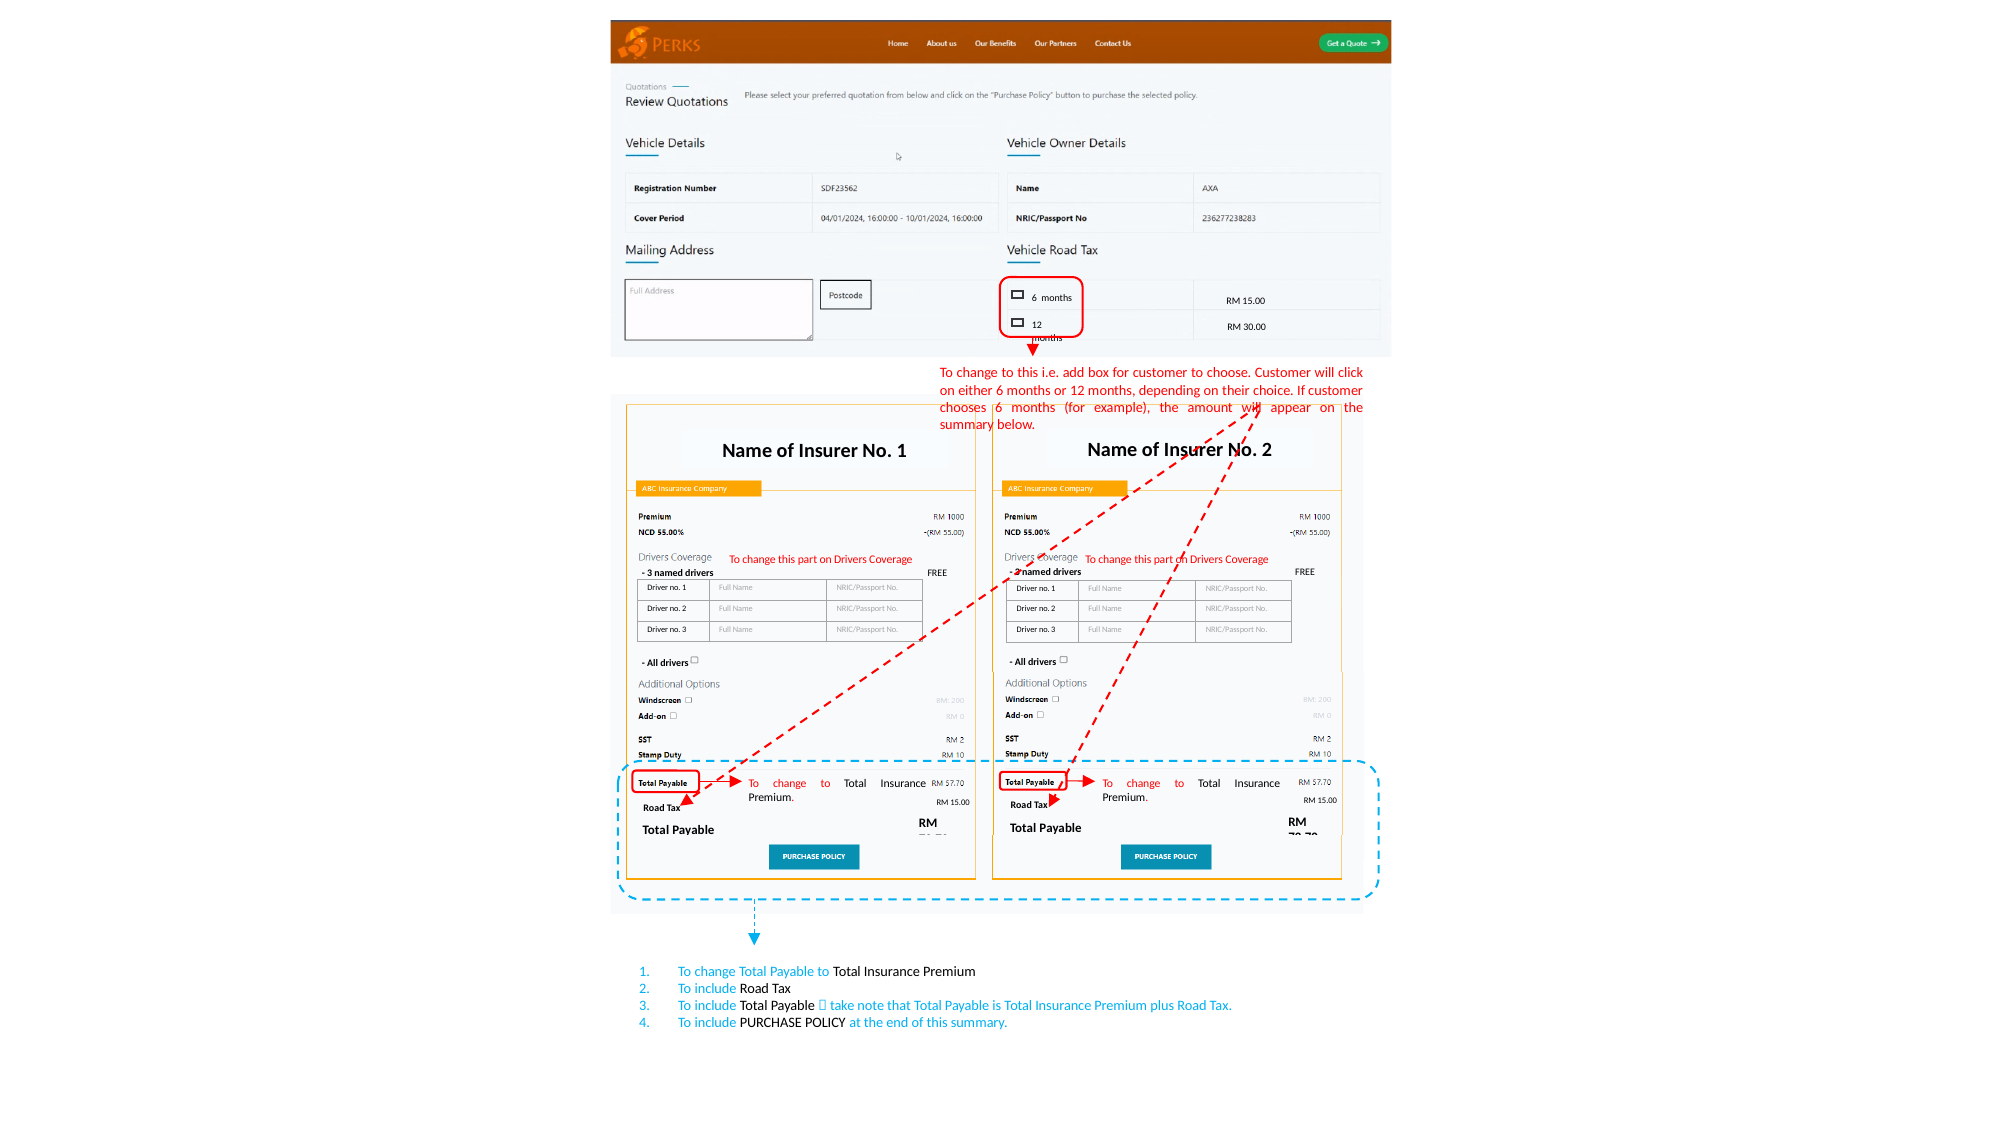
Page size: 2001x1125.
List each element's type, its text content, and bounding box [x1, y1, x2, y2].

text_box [1048, 410, 1260, 808]
text_box To change to this i.e. add box for customer to choose. Customer will click on either 6 months or 12 months, depending on their choice. If customer chooses 6 months (for example), the amount will appear on the summary below. [925, 357, 1379, 440]
picture [610, 20, 1392, 357]
picture [610, 394, 1365, 760]
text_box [610, 760, 1379, 1040]
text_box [679, 405, 1260, 806]
